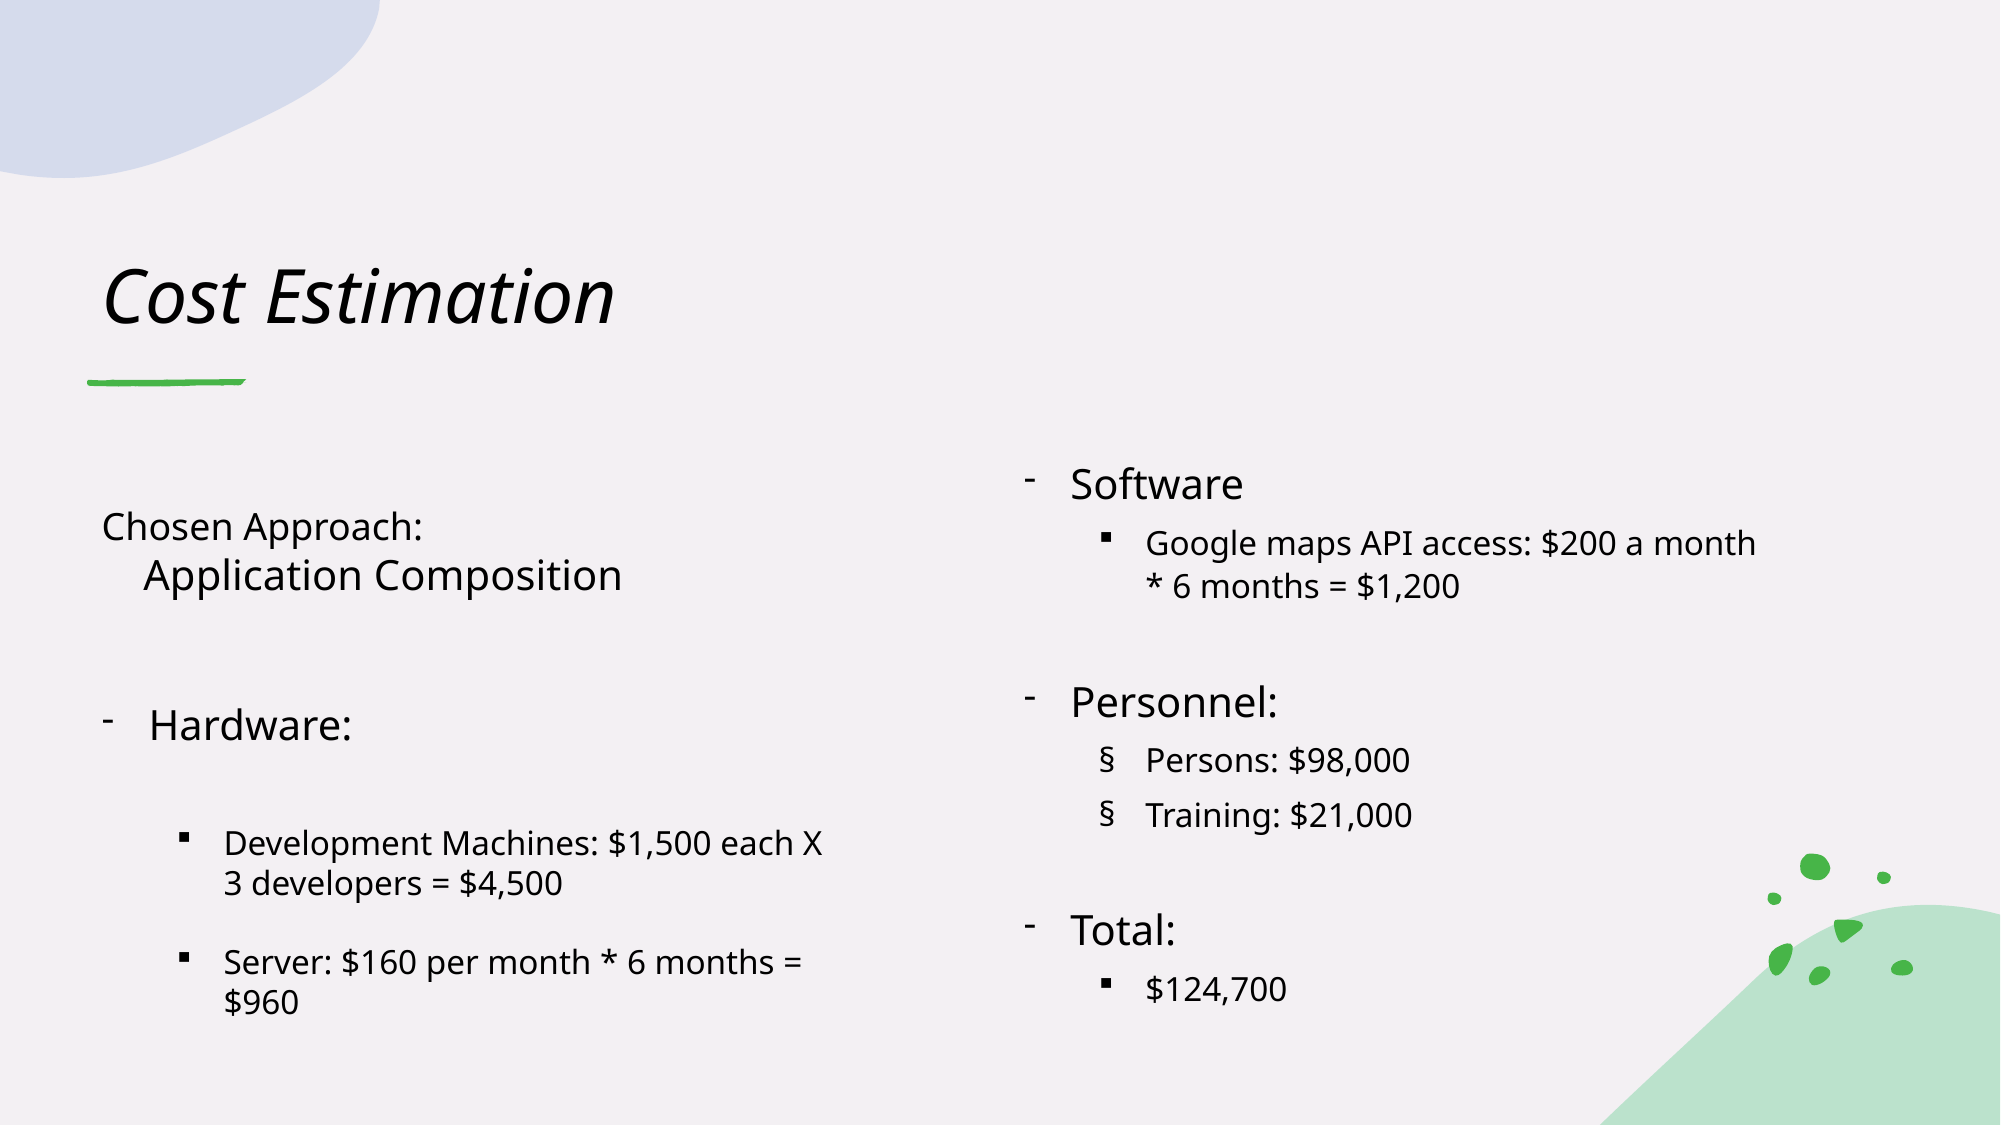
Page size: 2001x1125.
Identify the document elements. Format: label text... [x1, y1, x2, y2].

text_box Software Google maps API access: $200 a month * 6 months = $1,200 Personnel: Persons: $98,000 Training: $21,000 Total: $124,700 [999, 445, 1782, 1125]
list Chosen Approach: Application Composition Hardware: Development Machines: $1,500 each X 3 developers = $4,500 Server: $160 per month * 6 months = $960 [86, 445, 846, 1125]
title Cost Estimation [86, 129, 1740, 347]
